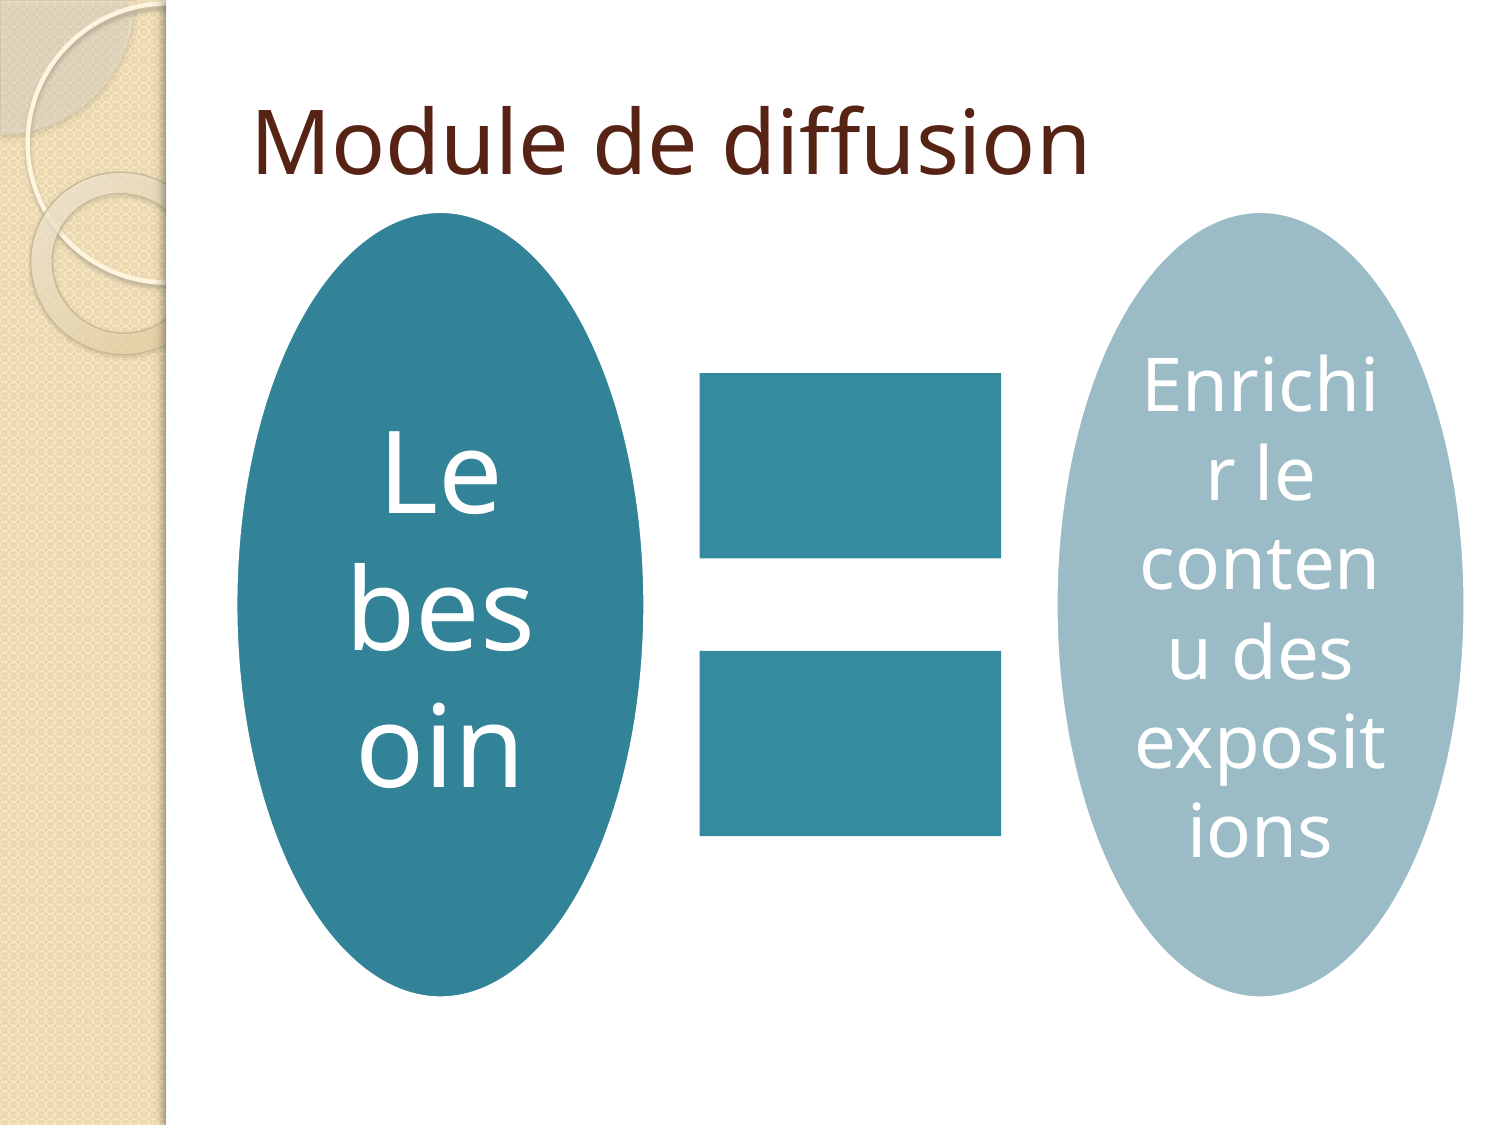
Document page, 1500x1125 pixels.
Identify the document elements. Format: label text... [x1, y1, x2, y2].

title Module de diffusion [235, 45, 1466, 210]
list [235, 210, 1466, 999]
